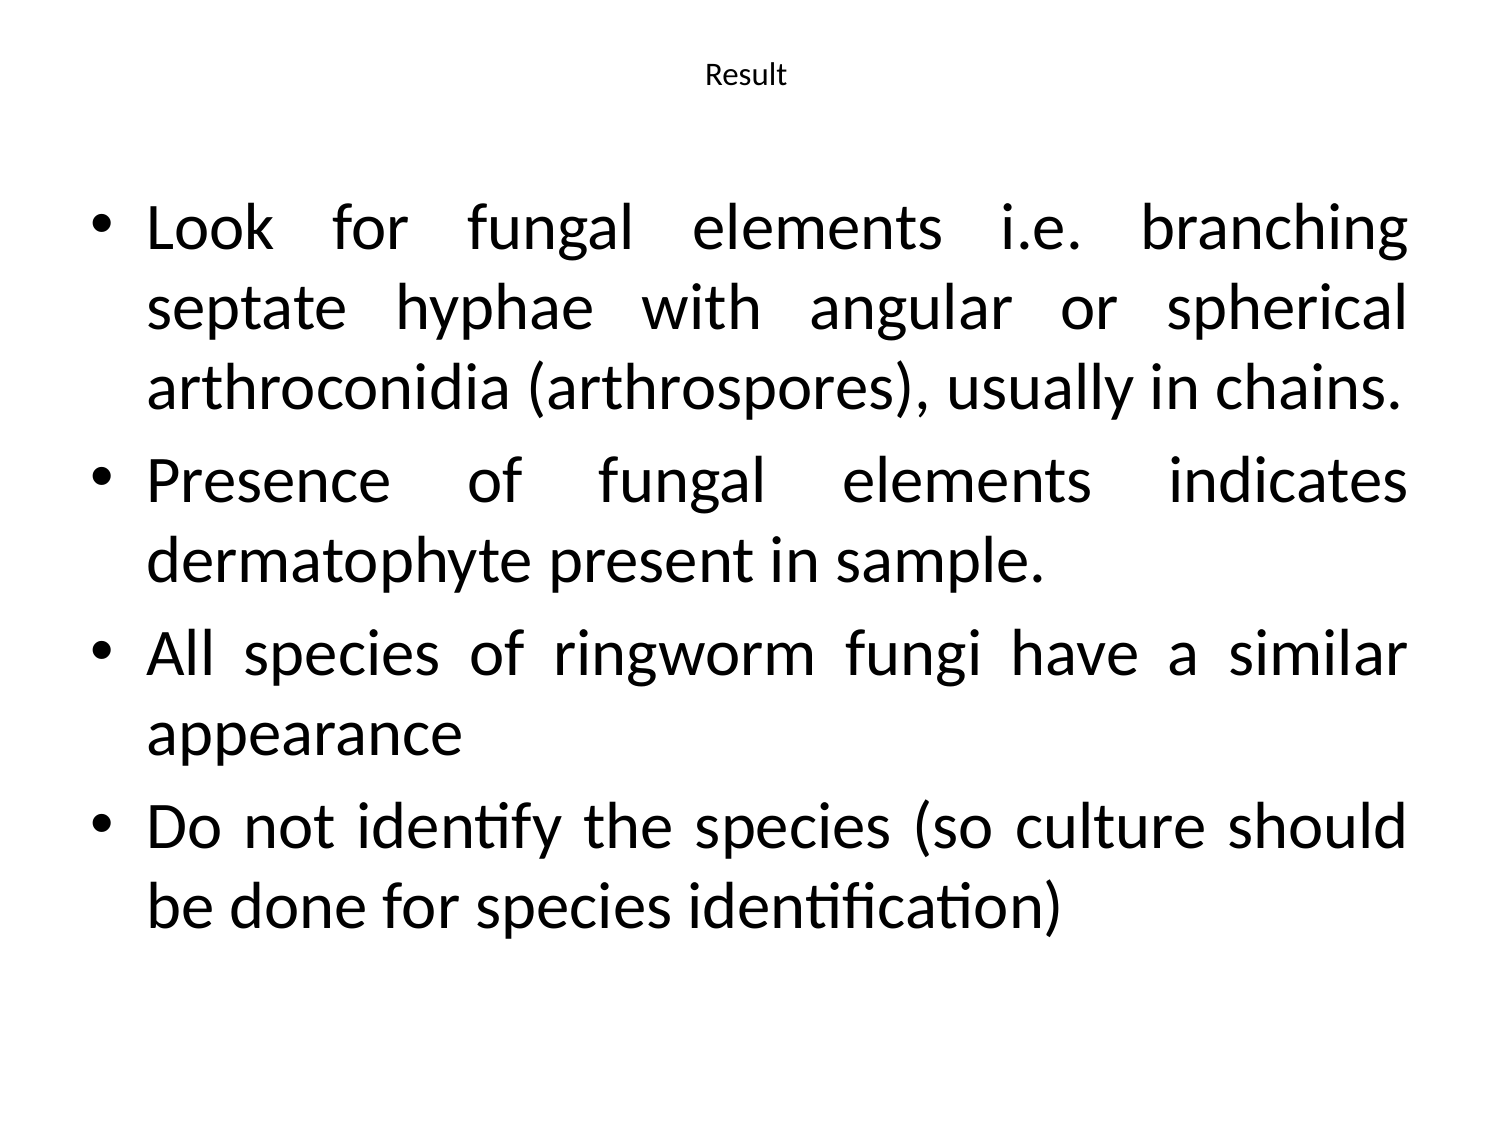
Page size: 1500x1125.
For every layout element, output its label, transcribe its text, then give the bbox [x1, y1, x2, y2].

title Result [75, 45, 1425, 100]
list Look for fungal elements i.e. branching septate hyphae with angular or spherical arthroconidia (arthrospores), usually in chains. Presence of fungal elements indicates dermatophyte present in sample. All species of ringworm fungi have a similar appearance Do not identify the species (so culture should be done for species identification) [75, 174, 1425, 1063]
